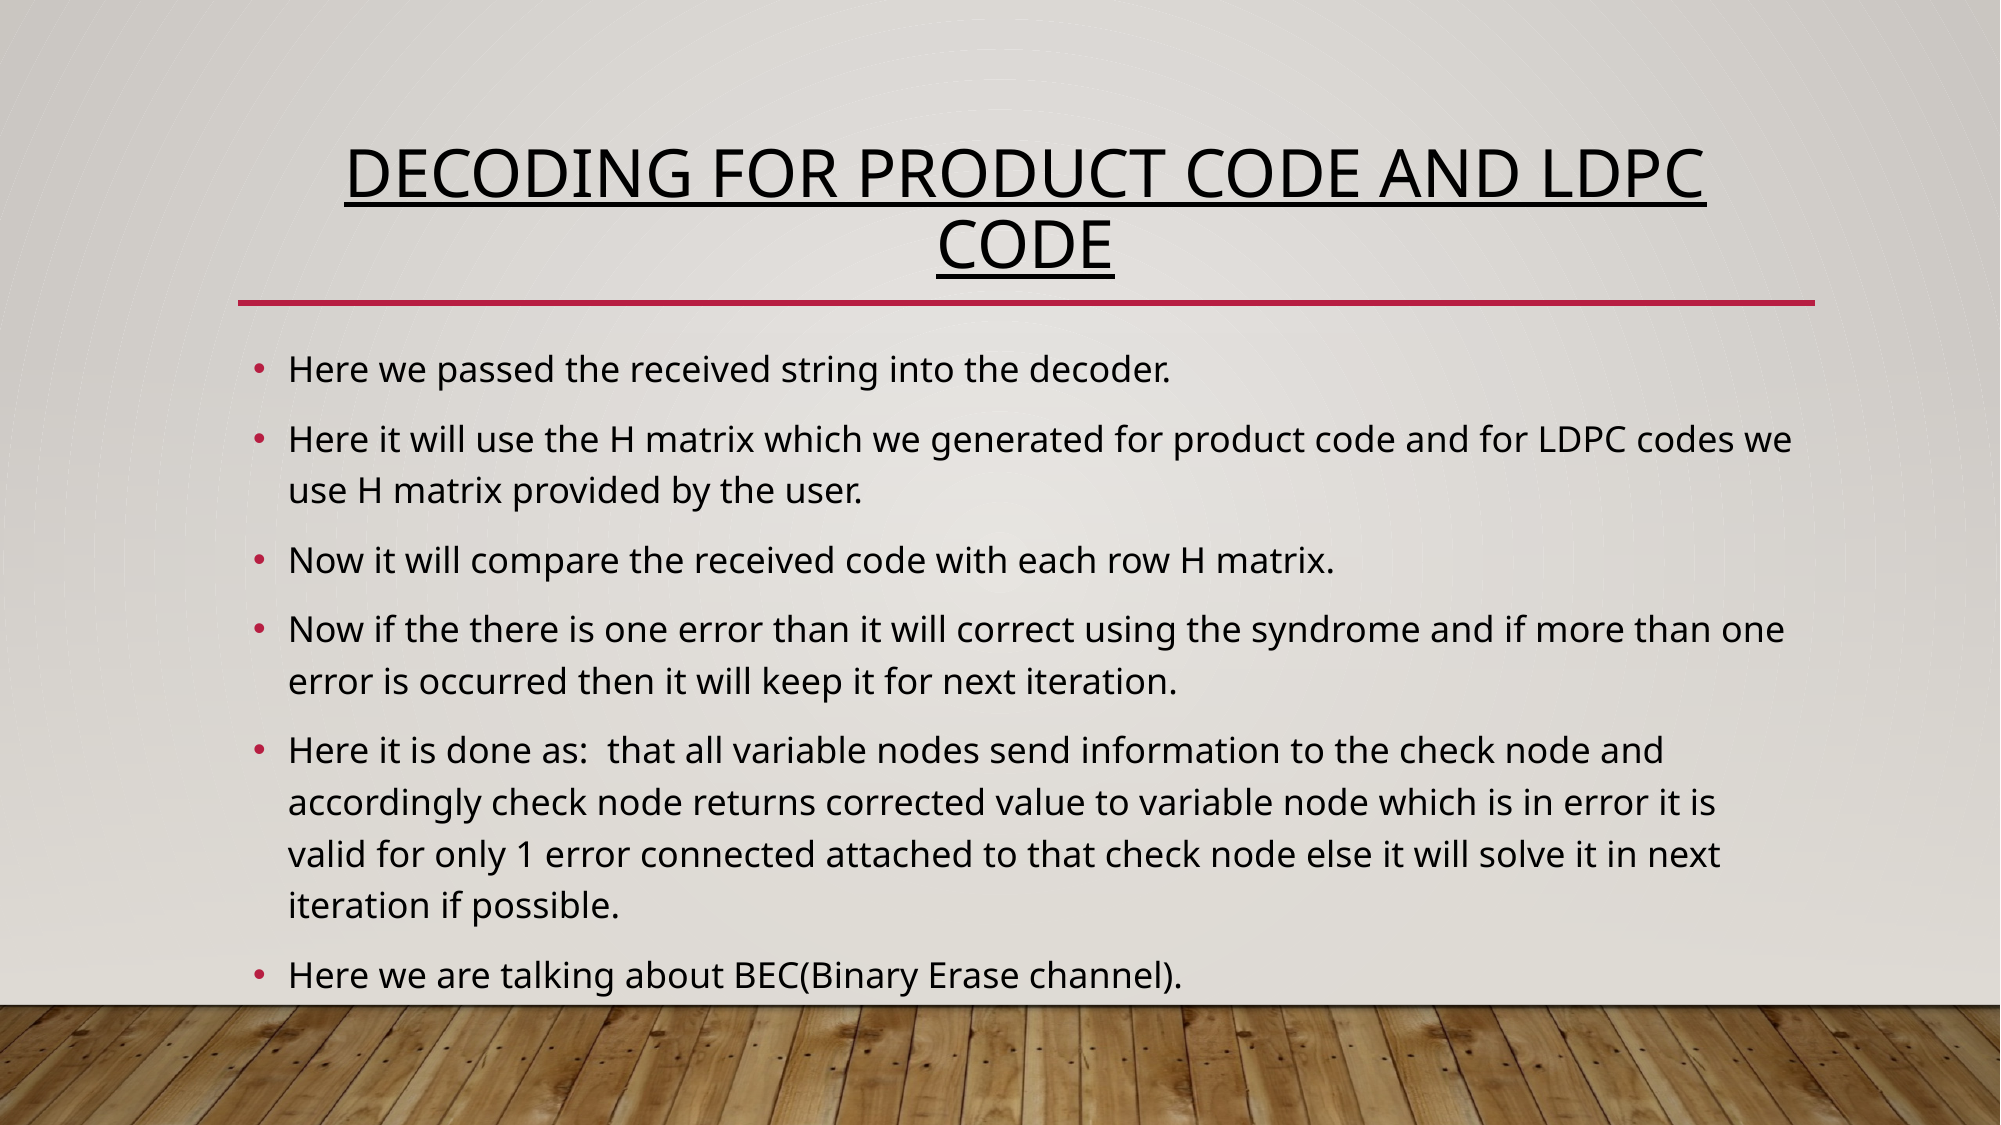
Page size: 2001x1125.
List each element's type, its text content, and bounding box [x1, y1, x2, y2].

title Decoding for product code and LDPC code [238, 131, 1814, 305]
picture [0, 1005, 2000, 1125]
list Here we passed the received string into the decoder. Here it will use the H matrix which we generated for product code and for LDPC codes we use H matrix provided by the user. Now it will compare the received code with each row H matrix. Now if the there is one error than it will correct using the syndrome and if more than one error is occurred then it will keep it for next iteration. Here it is done as: that all variable nodes send information to the check node and accordingly check node returns corrected value to variable node which is in error it is valid for only 1 error connected attached to that check node else it will solve it in next iteration if possible. Here we are talking about BEC(Binary Erase channel). [238, 330, 1814, 1005]
